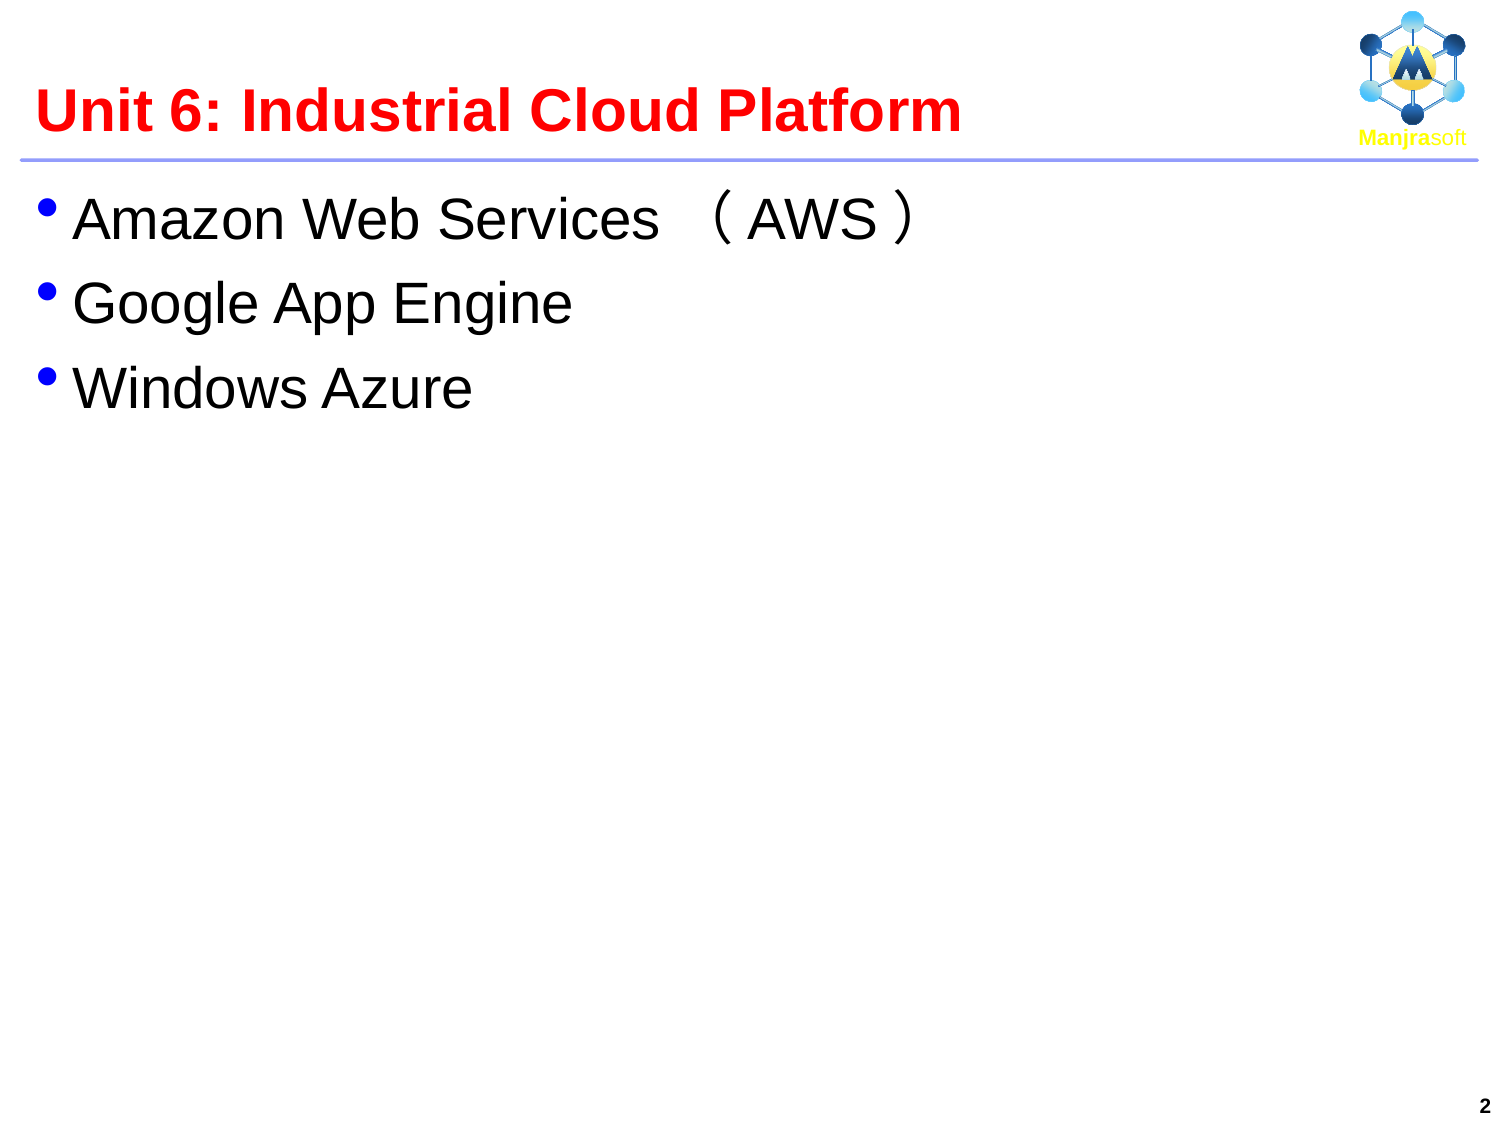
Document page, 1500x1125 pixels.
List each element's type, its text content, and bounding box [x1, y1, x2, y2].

slide_number 2 [1364, 1093, 1500, 1120]
title Unit 6: Industrial Cloud Platform [26, 0, 1479, 145]
list Amazon Web Services（AWS） Google App Engine Windows Azure [26, 176, 1479, 1092]
